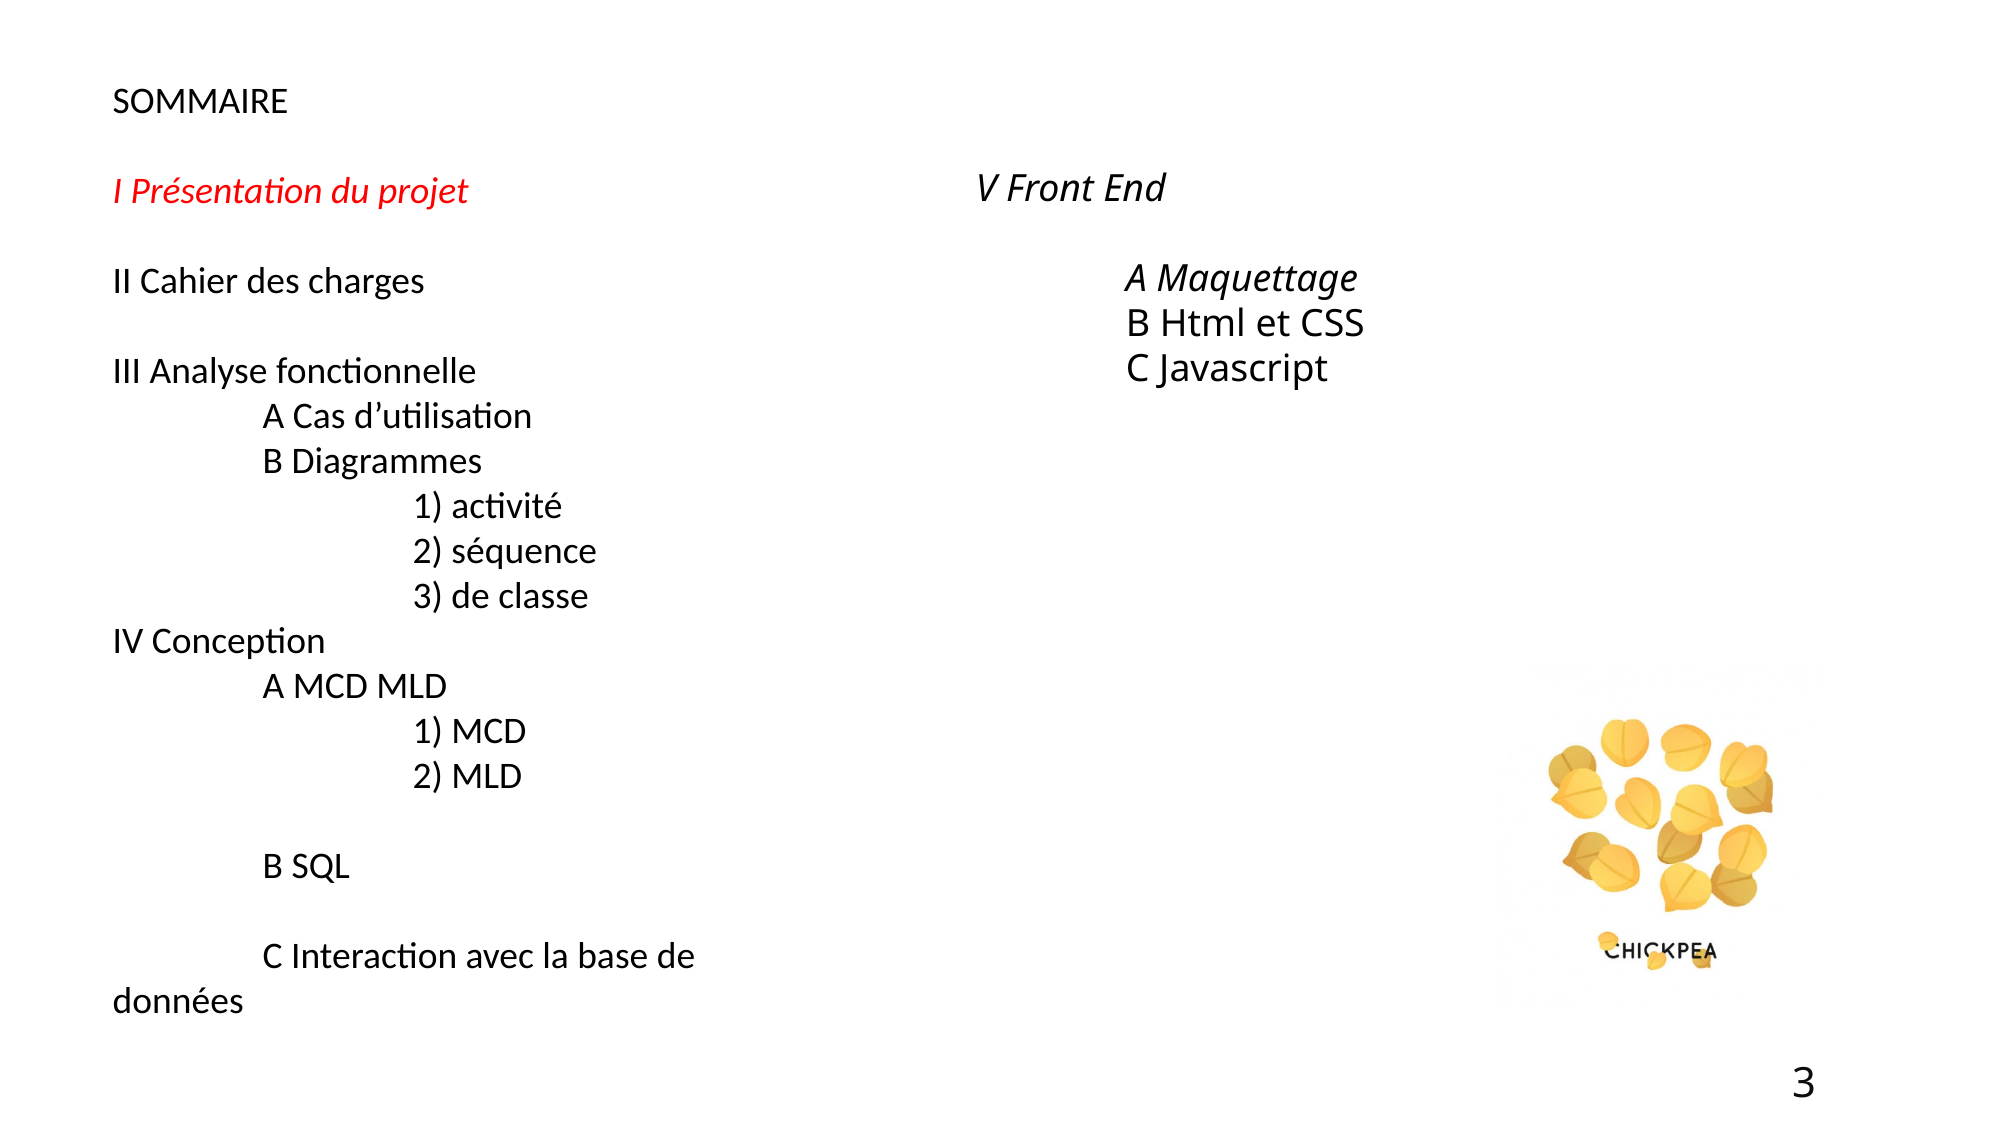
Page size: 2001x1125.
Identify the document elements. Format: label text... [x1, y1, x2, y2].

text_box SOMMAIRE I Présentation du projet II Cahier des charges III Analyse fonctionnelle A Cas d’utilisation B Diagrammes 1) activité 2) séquence 3) de classe IV Conception A MCD MLD 1) MCD 2) MLD B SQL C Interaction avec la base de données [97, 69, 759, 1074]
slide_number 3 [1777, 1061, 1938, 1107]
text_box V Front End A Maquettage B Html et CSS C Javascript [961, 156, 1685, 397]
picture [1494, 664, 1827, 1007]
